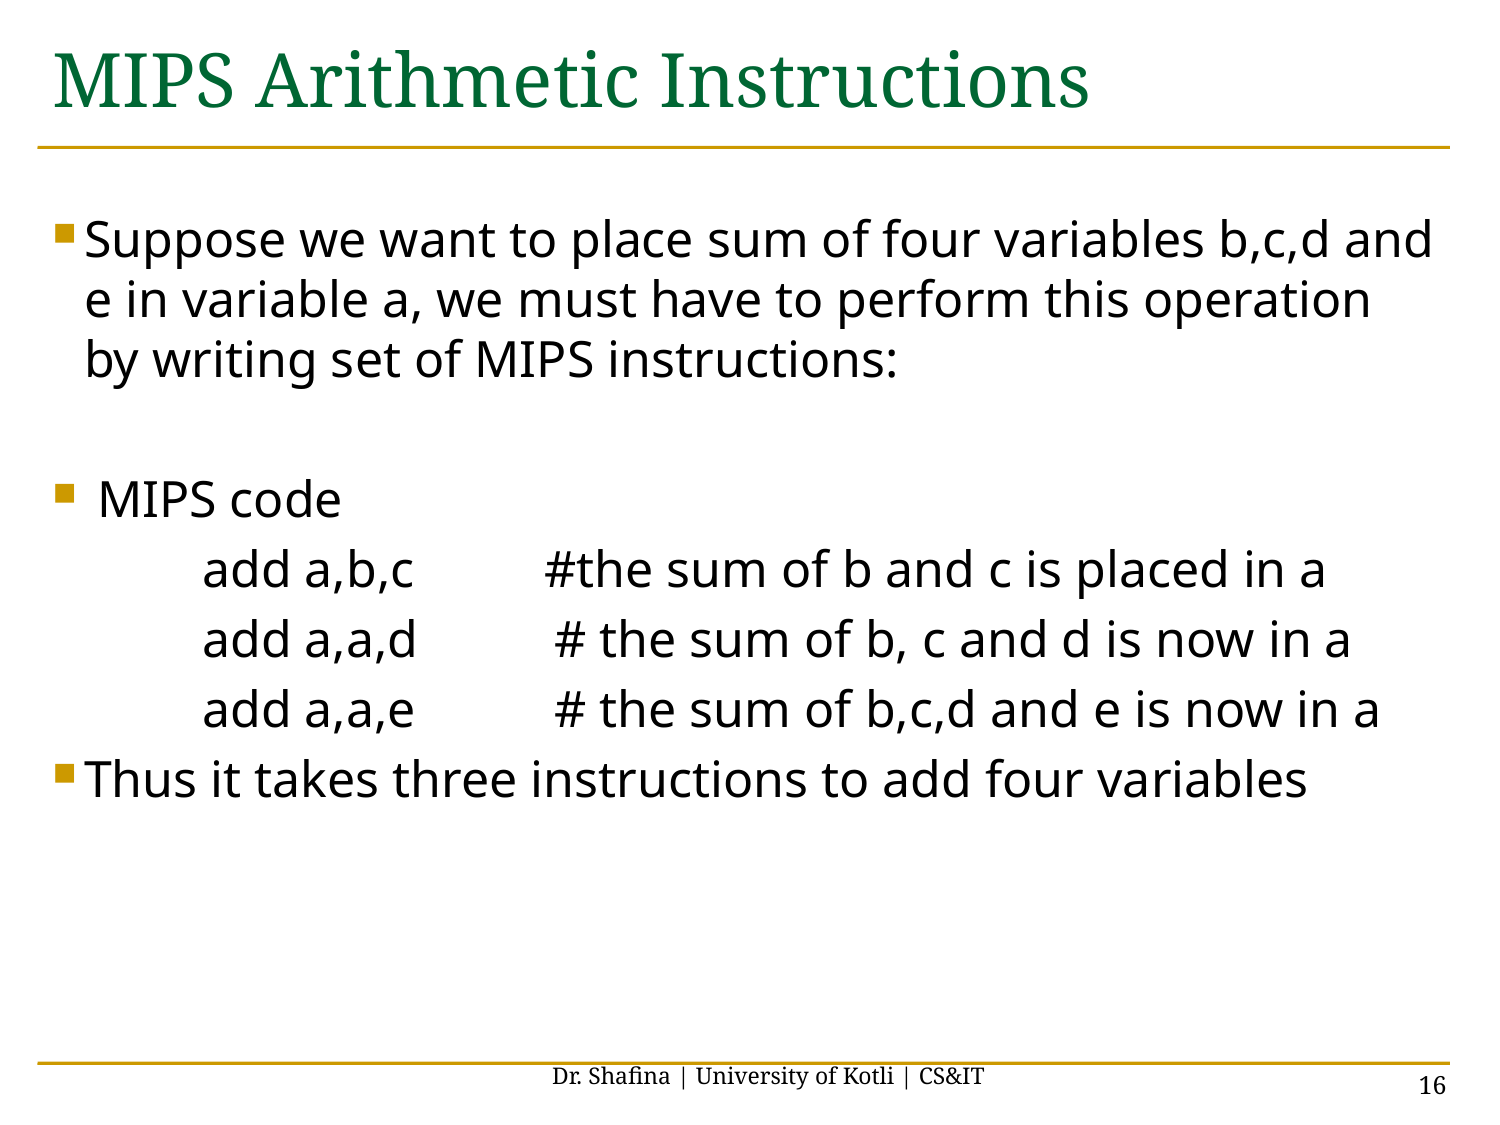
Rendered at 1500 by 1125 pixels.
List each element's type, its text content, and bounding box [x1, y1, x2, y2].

footer Dr. Shafina | University of Kotli | CS&IT [512, 1024, 1026, 1101]
list Suppose we want to place sum of four variables b,c,d and e in variable a, we must have to perform this operation by writing set of MIPS instructions: MIPS code add a,b,c #the sum of b and c is placed in a add a,a,d # the sum of b, c and d is now in a add a,a,e # the sum of b,c,d and e is now in a Thus it takes three instructions to add four variables [37, 200, 1450, 1007]
slide_number 16 [1111, 1036, 1462, 1112]
title MIPS Arithmetic Instructions [37, 24, 1450, 200]
